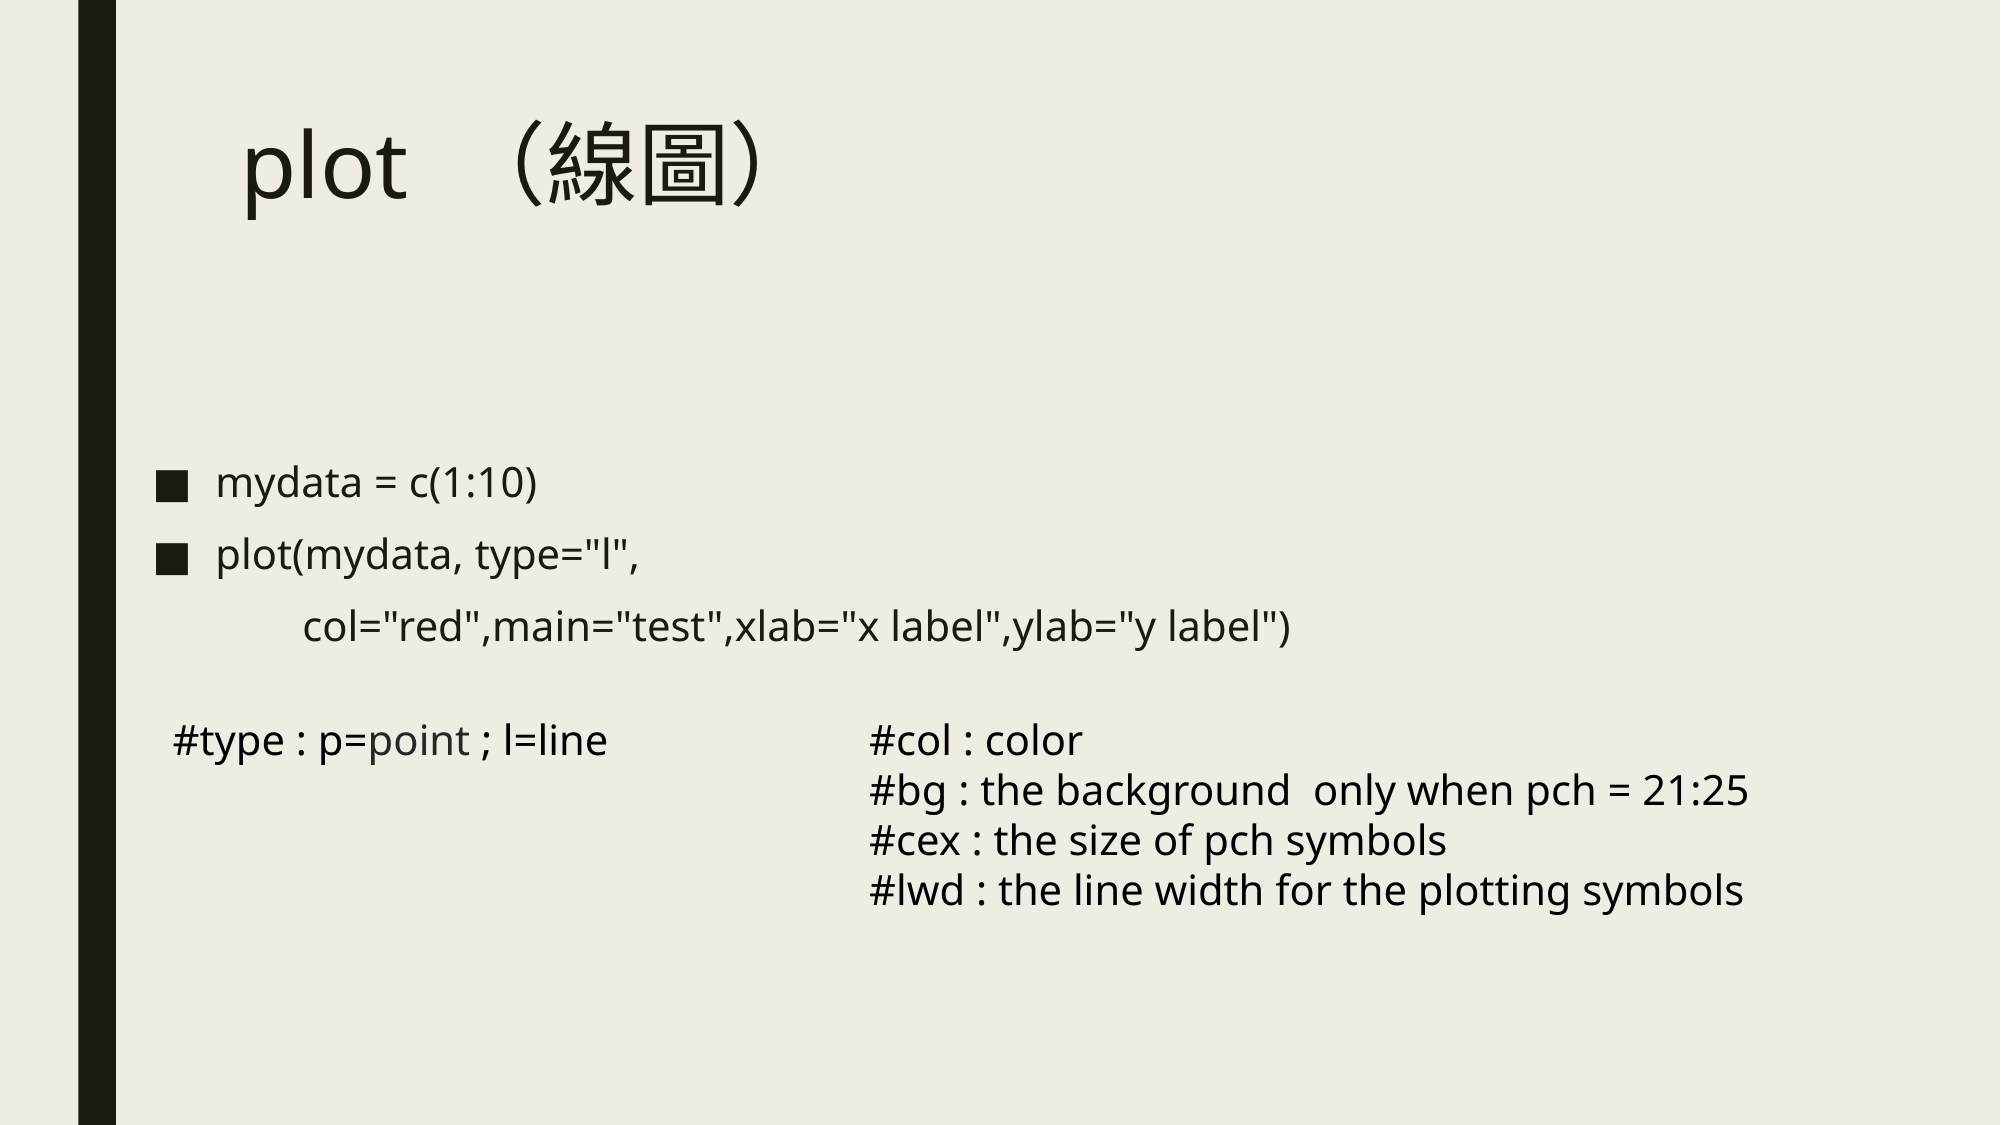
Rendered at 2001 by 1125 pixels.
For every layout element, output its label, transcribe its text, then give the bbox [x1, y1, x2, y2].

title plot （線圖） [225, 112, 1800, 357]
text_box #col : color #bg : the background only when pch = 21:25 #cex : the size of pch symbols #lwd : the line width for the plotting symbols [854, 706, 1959, 922]
list mydata = c(1:10) plot(mydata, type="l", col="red",main="test",xlab="x label",ylab="y label") [137, 452, 1863, 750]
text_box #type : p=point ; l=line [157, 706, 831, 772]
